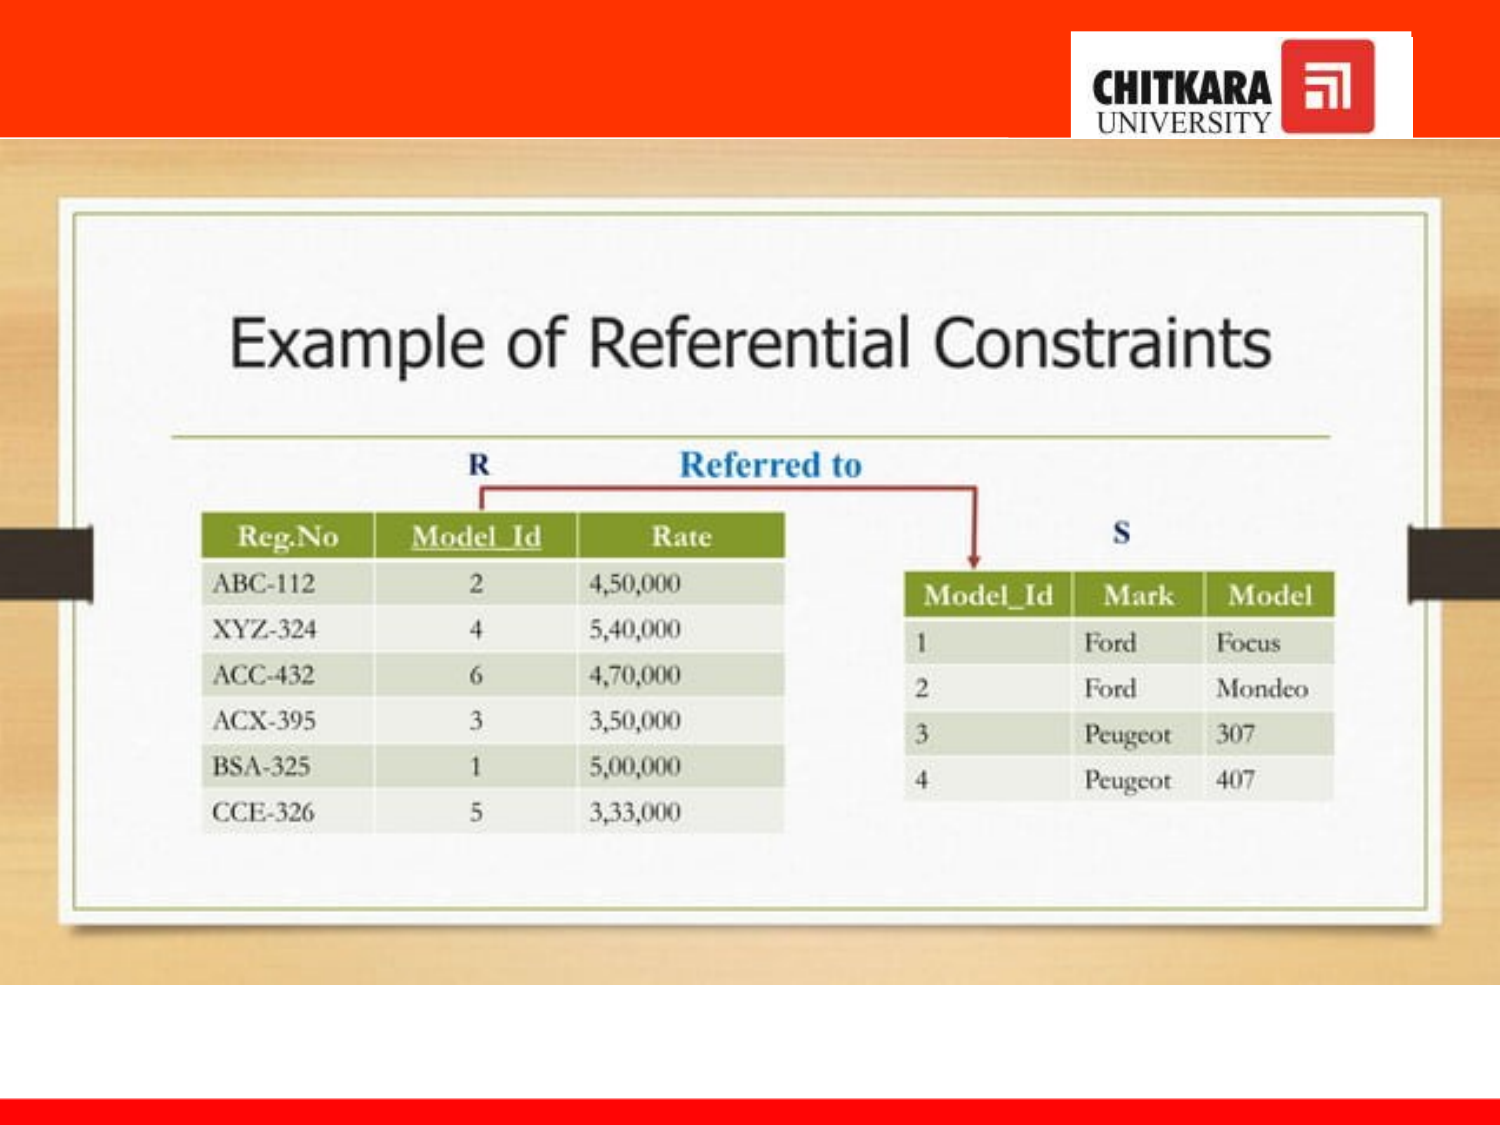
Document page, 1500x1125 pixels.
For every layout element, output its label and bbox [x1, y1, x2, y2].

picture [0, 1098, 1500, 1125]
picture [1074, 37, 1390, 138]
text_box [0, 139, 1500, 985]
